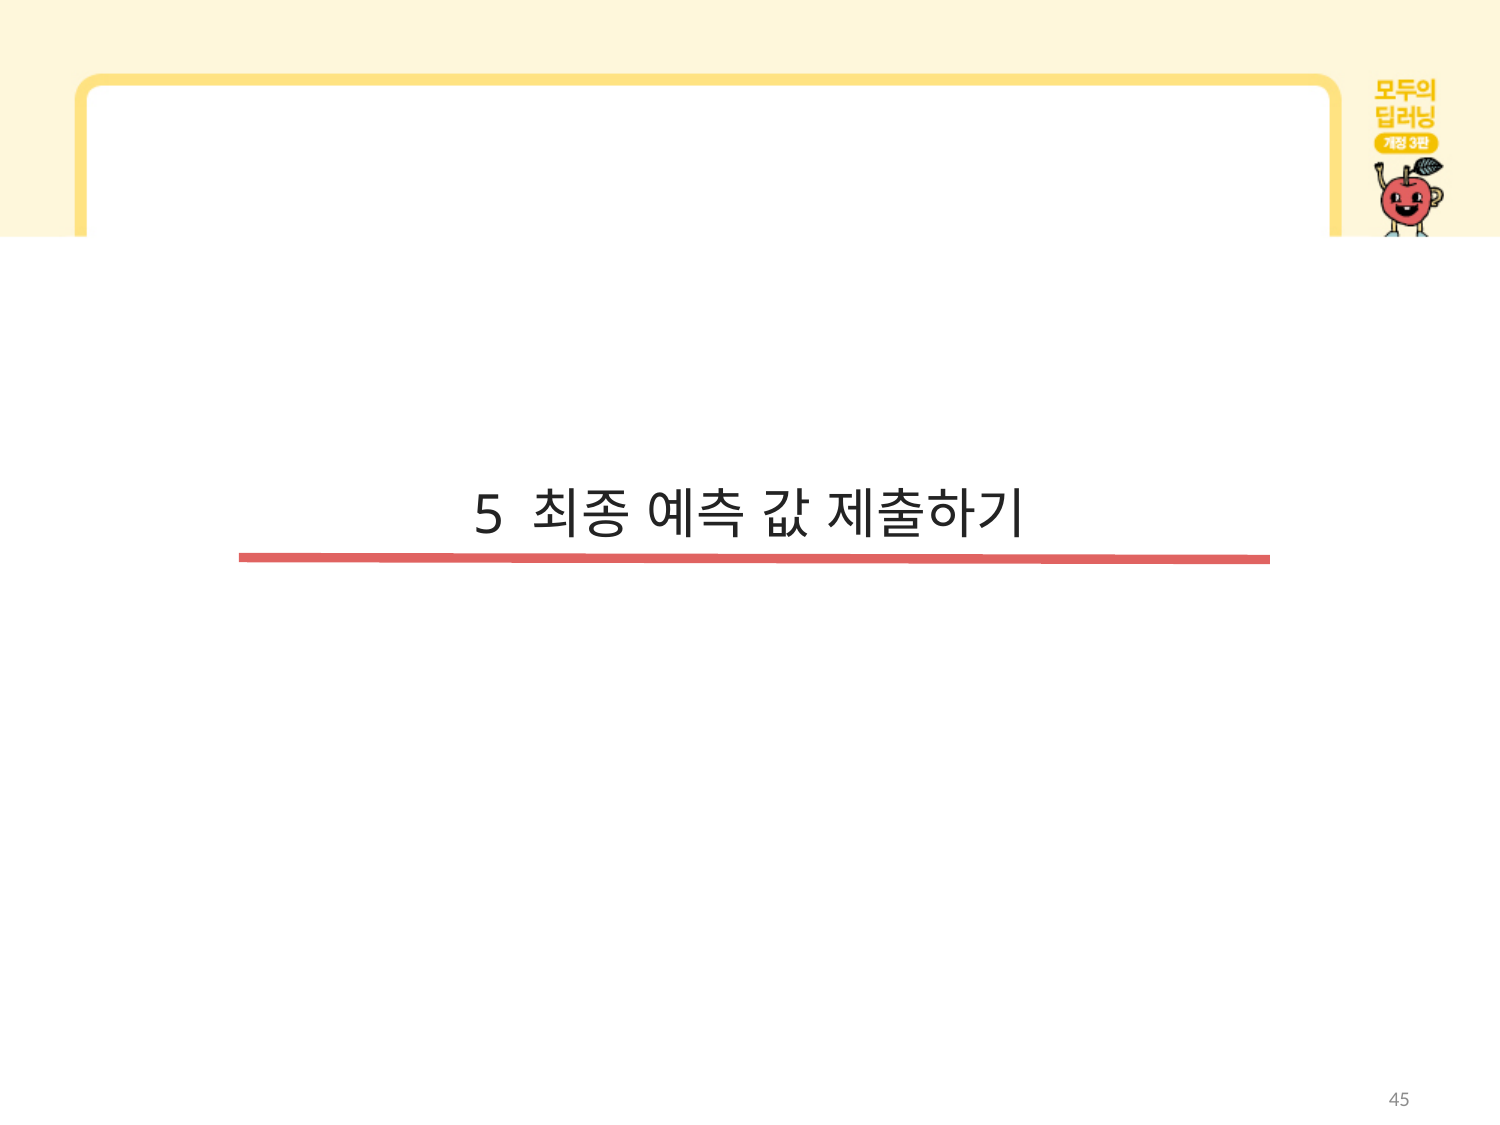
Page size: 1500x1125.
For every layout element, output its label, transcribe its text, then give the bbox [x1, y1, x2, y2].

slide_number 45 [1074, 1074, 1425, 1123]
text_box 5 최종 예측 값 제출하기 [87, 420, 1413, 552]
picture [0, 0, 1500, 1125]
